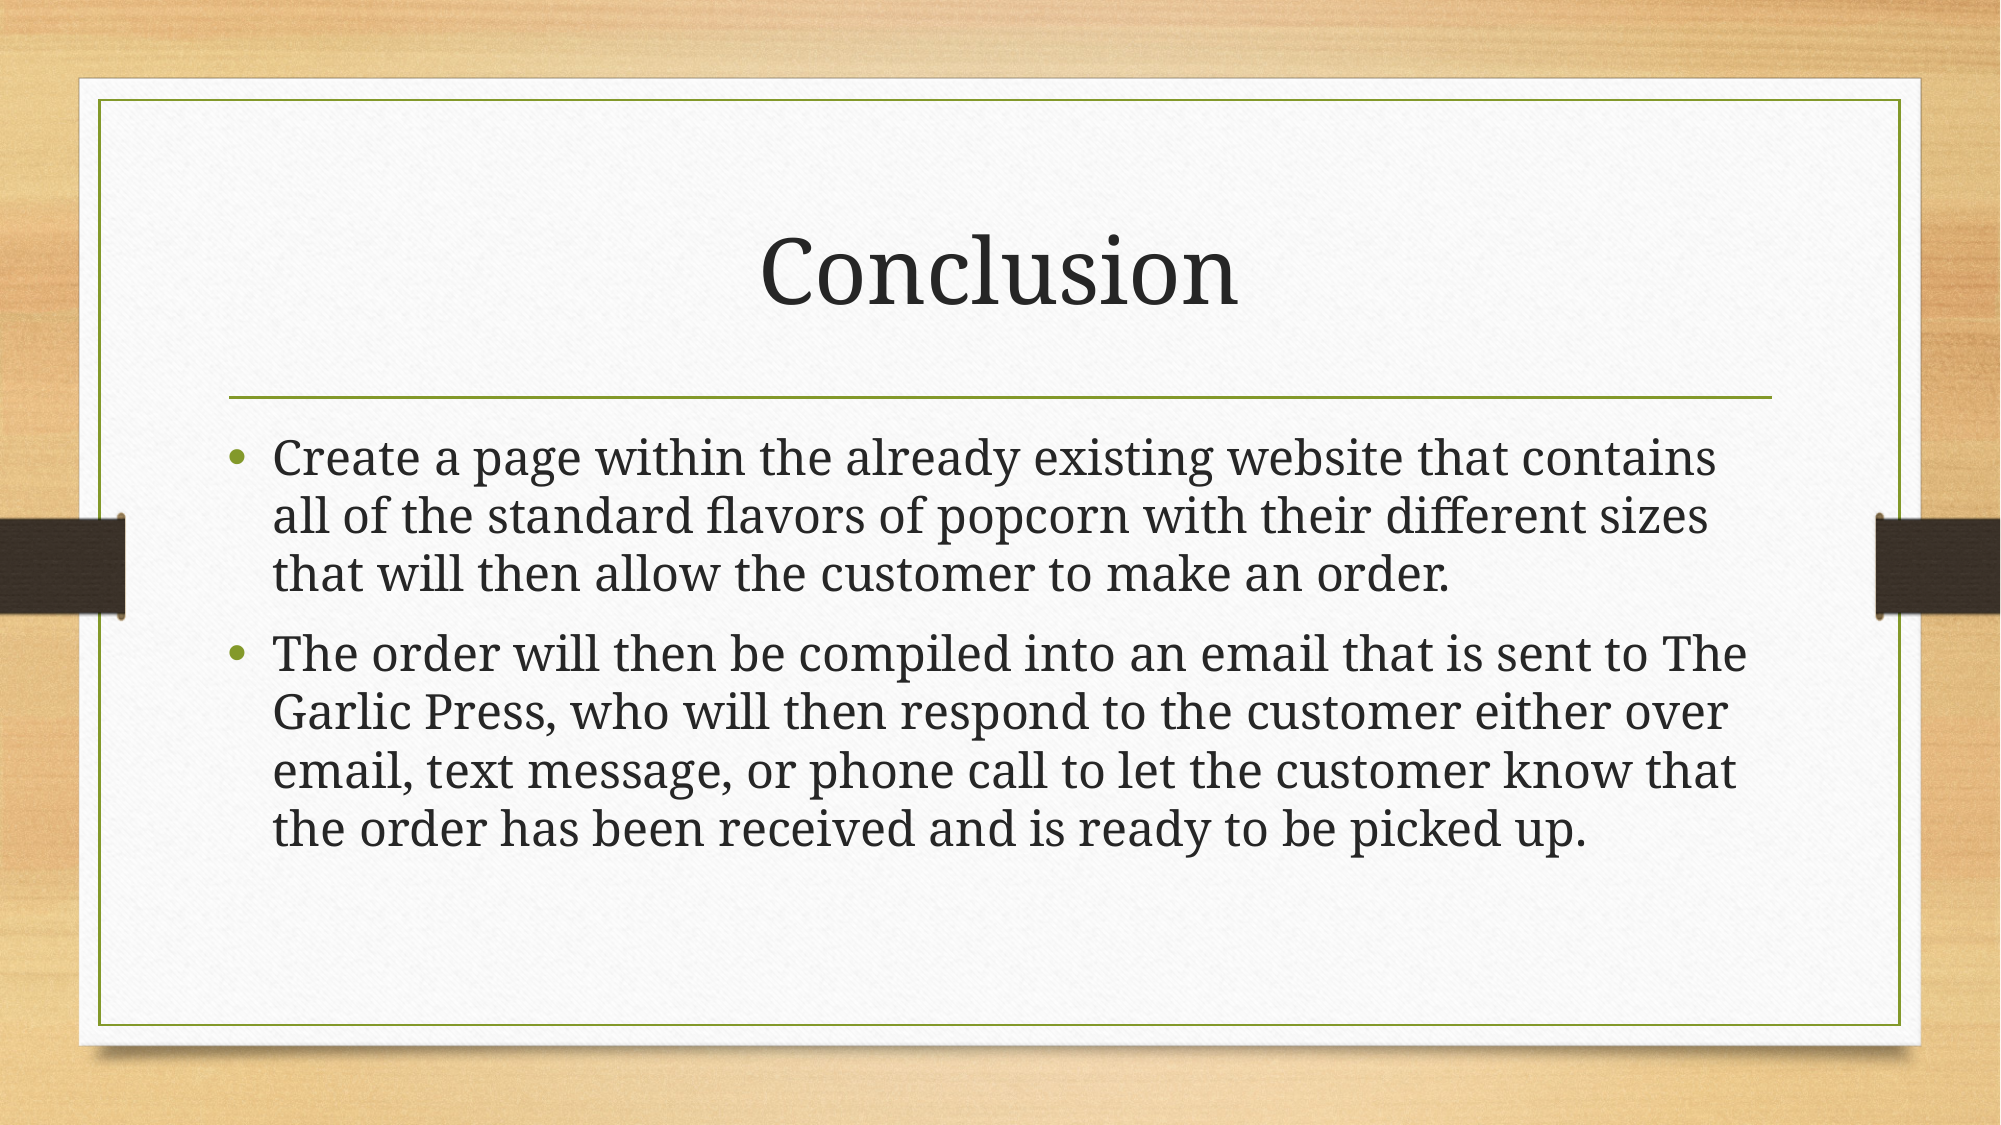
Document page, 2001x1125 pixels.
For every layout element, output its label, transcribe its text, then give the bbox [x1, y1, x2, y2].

title Conclusion [212, 161, 1788, 375]
picture [0, 0, 2001, 1125]
list Create a page within the already existing website that contains all of the standard flavors of popcorn with their different sizes that will then allow the customer to make an order. The order will then be compiled into an email that is sent to The Garlic Press, who will then respond to the customer either over email, text message, or phone call to let the customer know that the order has been received and is ready to be picked up. [212, 419, 1788, 964]
